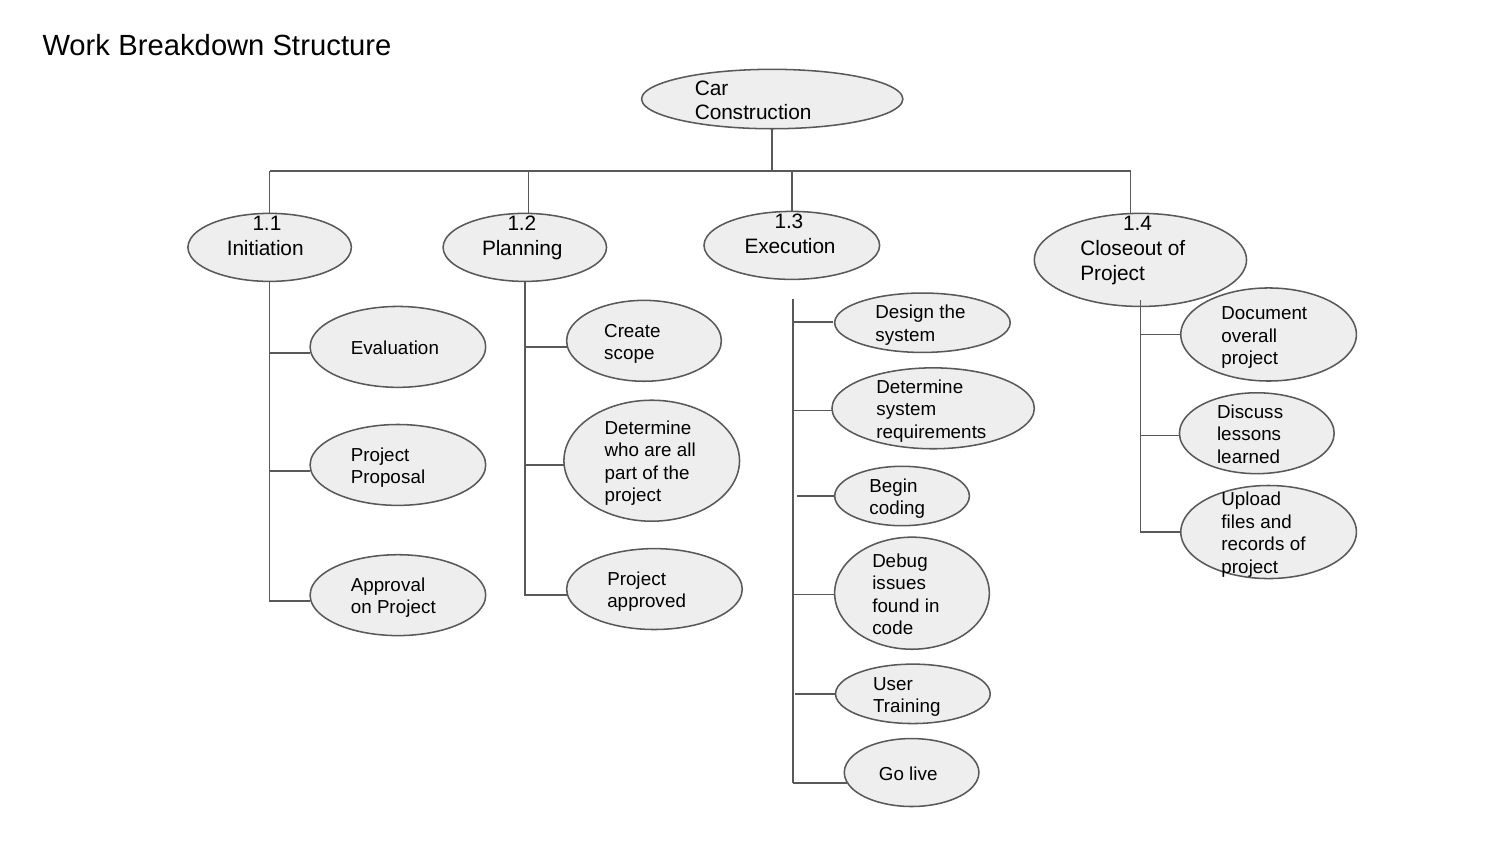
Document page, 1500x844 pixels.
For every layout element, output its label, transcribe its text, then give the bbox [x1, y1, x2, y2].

text_box Determine who are all part of the project [563, 400, 740, 522]
text_box User Training [835, 664, 991, 724]
text_box Go live [844, 738, 979, 807]
text_box Begin coding [834, 466, 970, 526]
text_box Project approved [566, 548, 743, 630]
text_box Approval on Project [310, 554, 486, 636]
text_box 1.1 Initiation [187, 213, 352, 282]
text_box Document overall project [1180, 287, 1357, 382]
text_box 1.3 Execution [703, 211, 880, 280]
text_box Evaluation [310, 306, 486, 388]
text_box Discuss lessons learned [1179, 392, 1335, 474]
text_box Upload files and records of project [1180, 485, 1357, 579]
text_box Project Proposal [310, 424, 486, 506]
text_box Create scope [566, 300, 722, 382]
text_box Work Breakdown Structure [27, 11, 444, 93]
text_box 1.2 Planning [443, 213, 607, 282]
text_box Design the system [834, 293, 1011, 353]
text_box Debug issues found in code [834, 537, 990, 650]
text_box 1.4 Closeout of Project [1034, 213, 1247, 307]
text_box Determine system requirements [831, 367, 1035, 449]
text_box Car Construction [641, 69, 903, 129]
